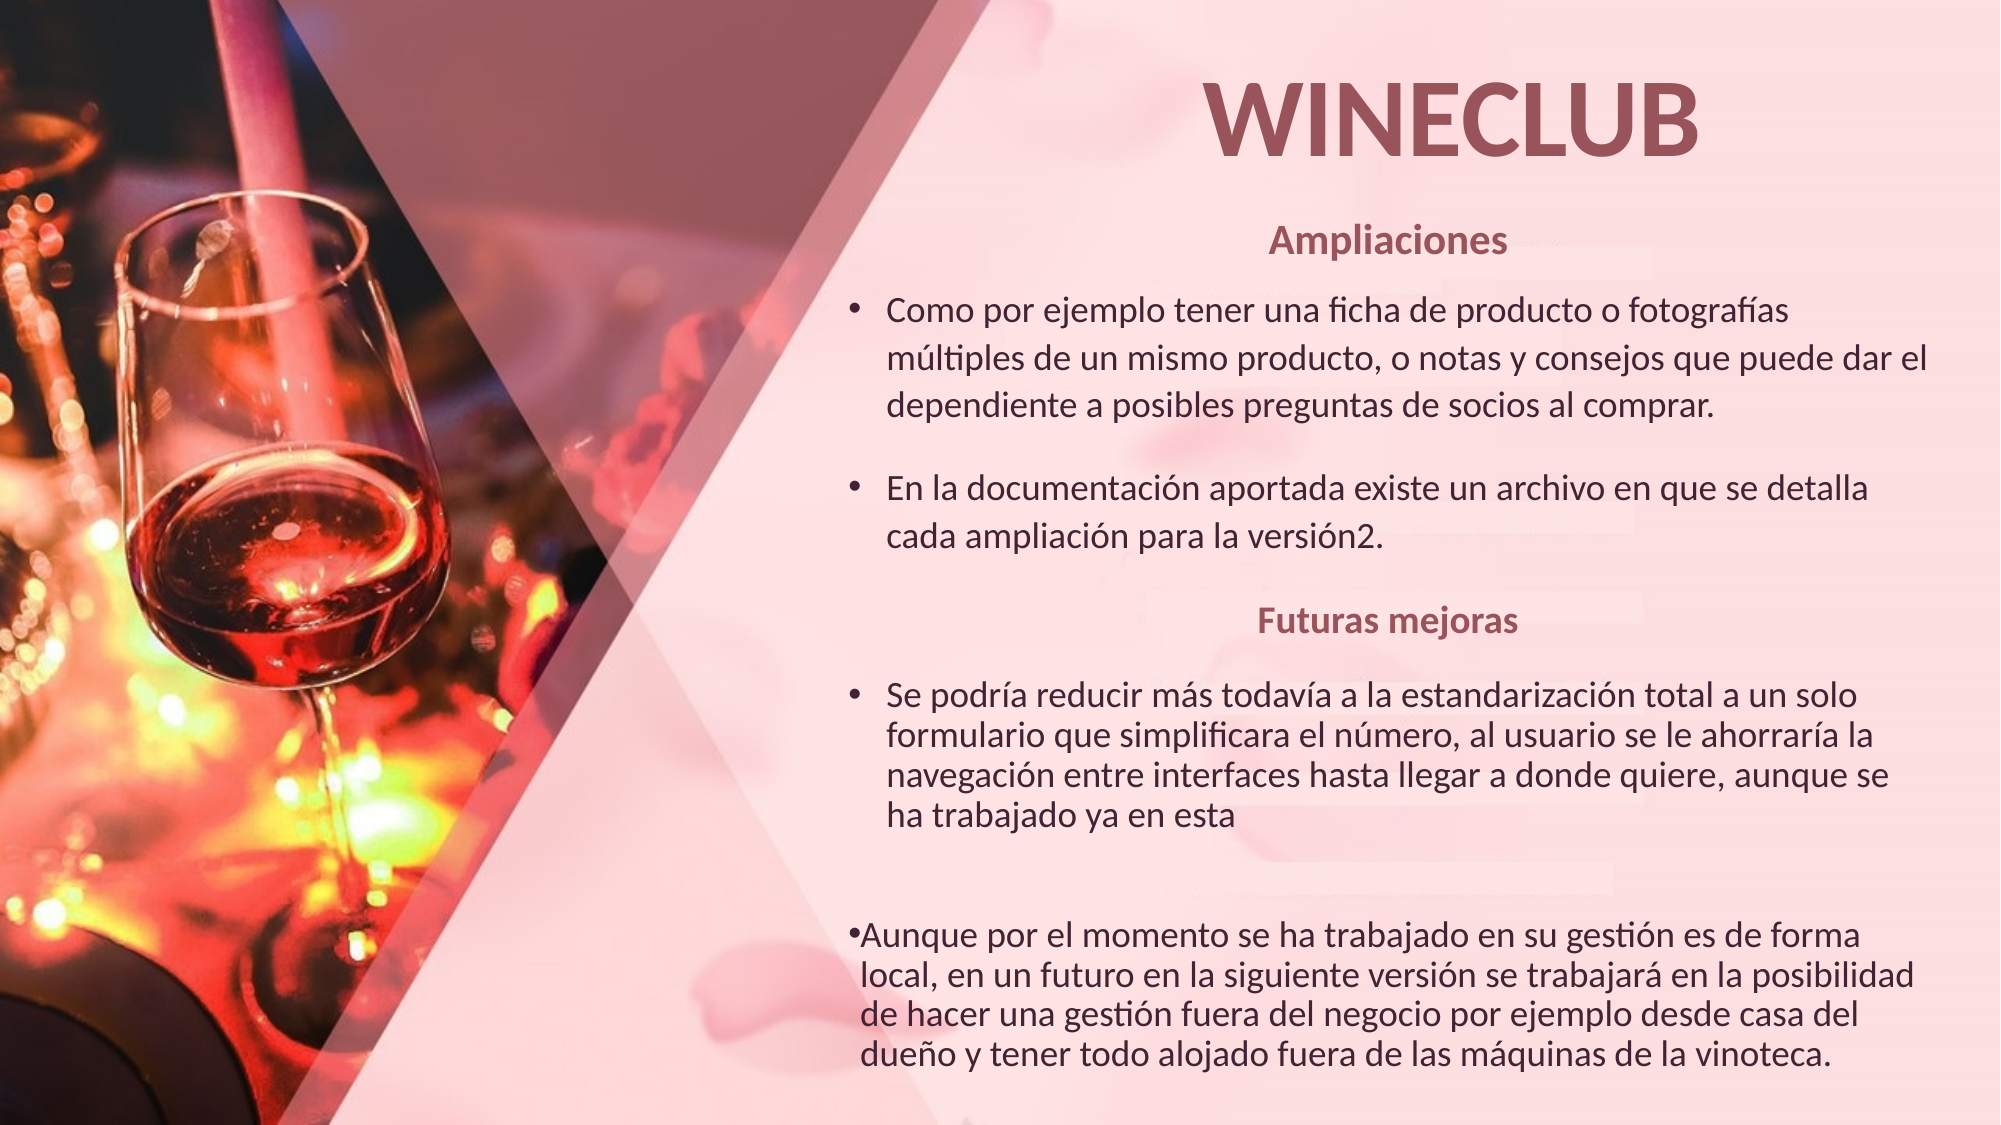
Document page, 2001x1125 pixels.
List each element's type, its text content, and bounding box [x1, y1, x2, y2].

picture [0, 0, 2001, 1125]
title WINECLUB [1041, 59, 1863, 182]
list Ampliaciones Como por ejemplo tener una ficha de producto o fotografías múltiples de un mismo producto, o notas y consejos que puede dar el dependiente a posibles preguntas de socios al comprar. En la documentación aportada existe un archivo en que se detalla cada ampliación para la versión2. Futuras mejoras Se podría reducir más todavía a la estandarización total a un solo formulario que simplificara el número, al usuario se le ahorraría la navegación entre interfaces hasta llegar a donde quiere, aunque se ha trabajado ya en esta Aunque por el momento se ha trabajado en su gestión es de forma local, en un futuro en la siguiente versión se trabajará en la posibilidad de hacer una gestión fuera del negocio por ejemplo desde casa del dueño y tener todo alojado fuera de las máquinas de la vinoteca. [833, 200, 1944, 1085]
